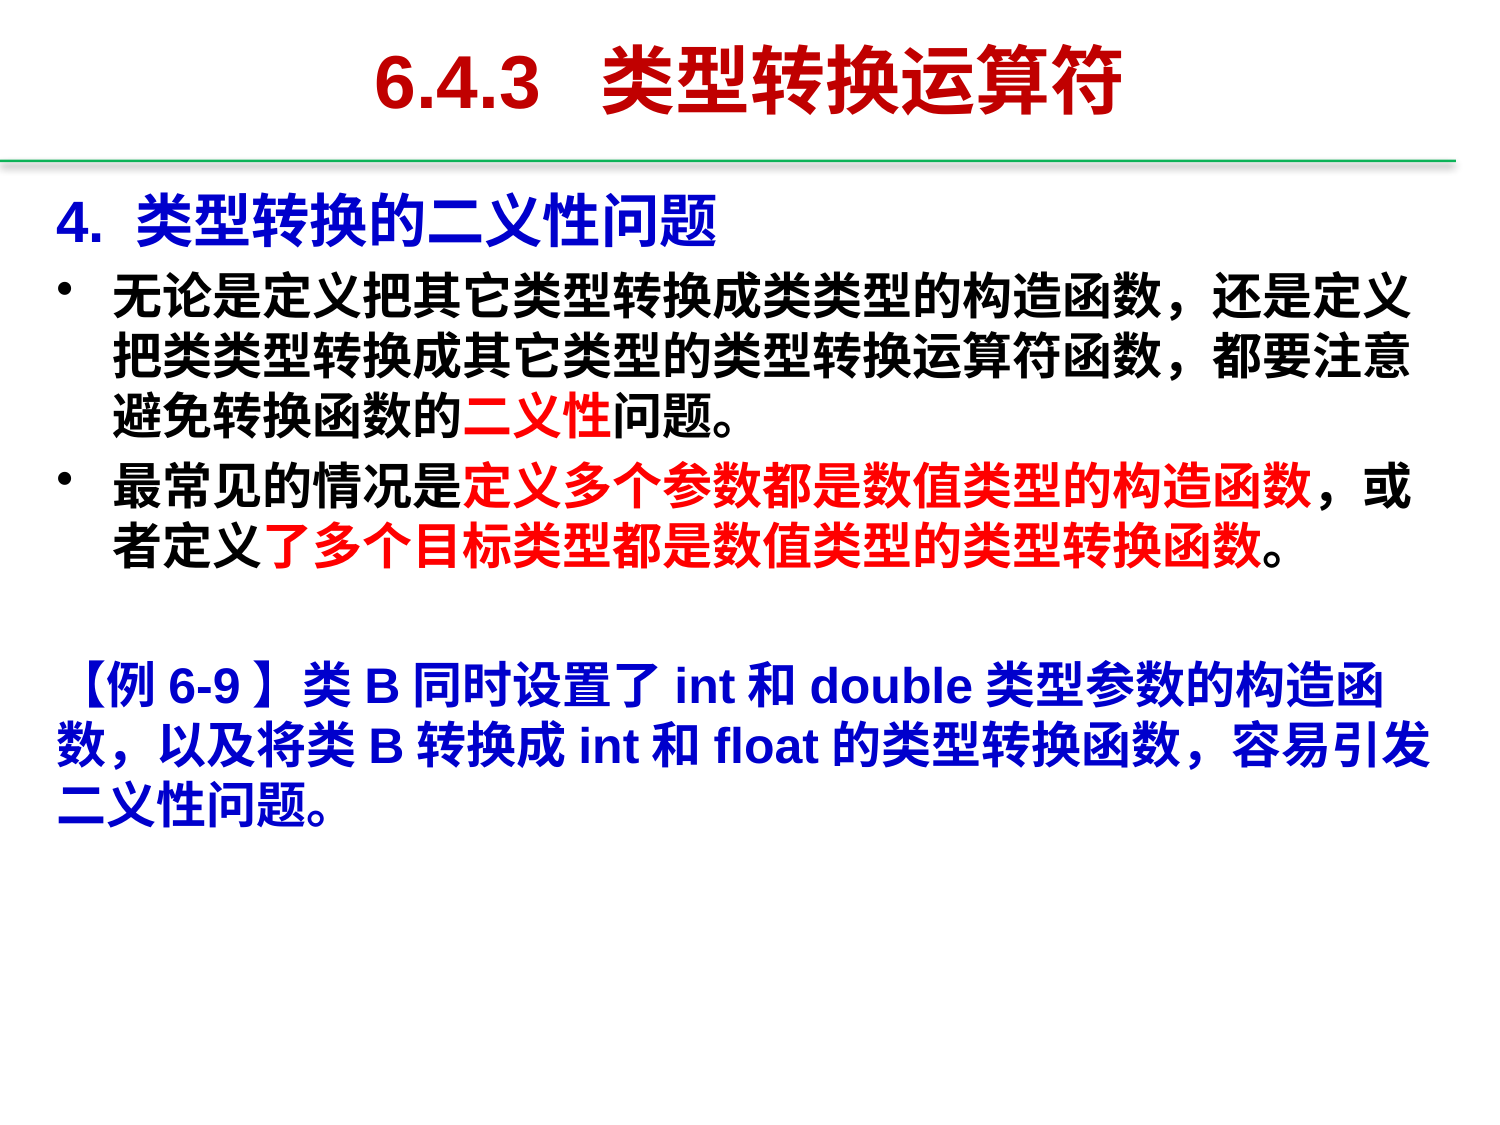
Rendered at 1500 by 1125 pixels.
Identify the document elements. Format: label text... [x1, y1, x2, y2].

list 4. 类型转换的二义性问题 无论是定义把其它类型转换成类类型的构造函数，还是定义把类类型转换成其它类型的类型转换运算符函数，都要注意避免转换函数的二义性问题。 最常见的情况是定义多个参数都是数值类型的构造函数，或者定义了多个目标类型都是数值类型的类型转换函数。 【例6-9】类B同时设置了int和double类型参数的构造函数，以及将类B转换成int和float的类型转换函数，容易引发二义性问题。 [41, 176, 1456, 1025]
title 6.4.3 类型转换运算符 [75, 12, 1425, 146]
